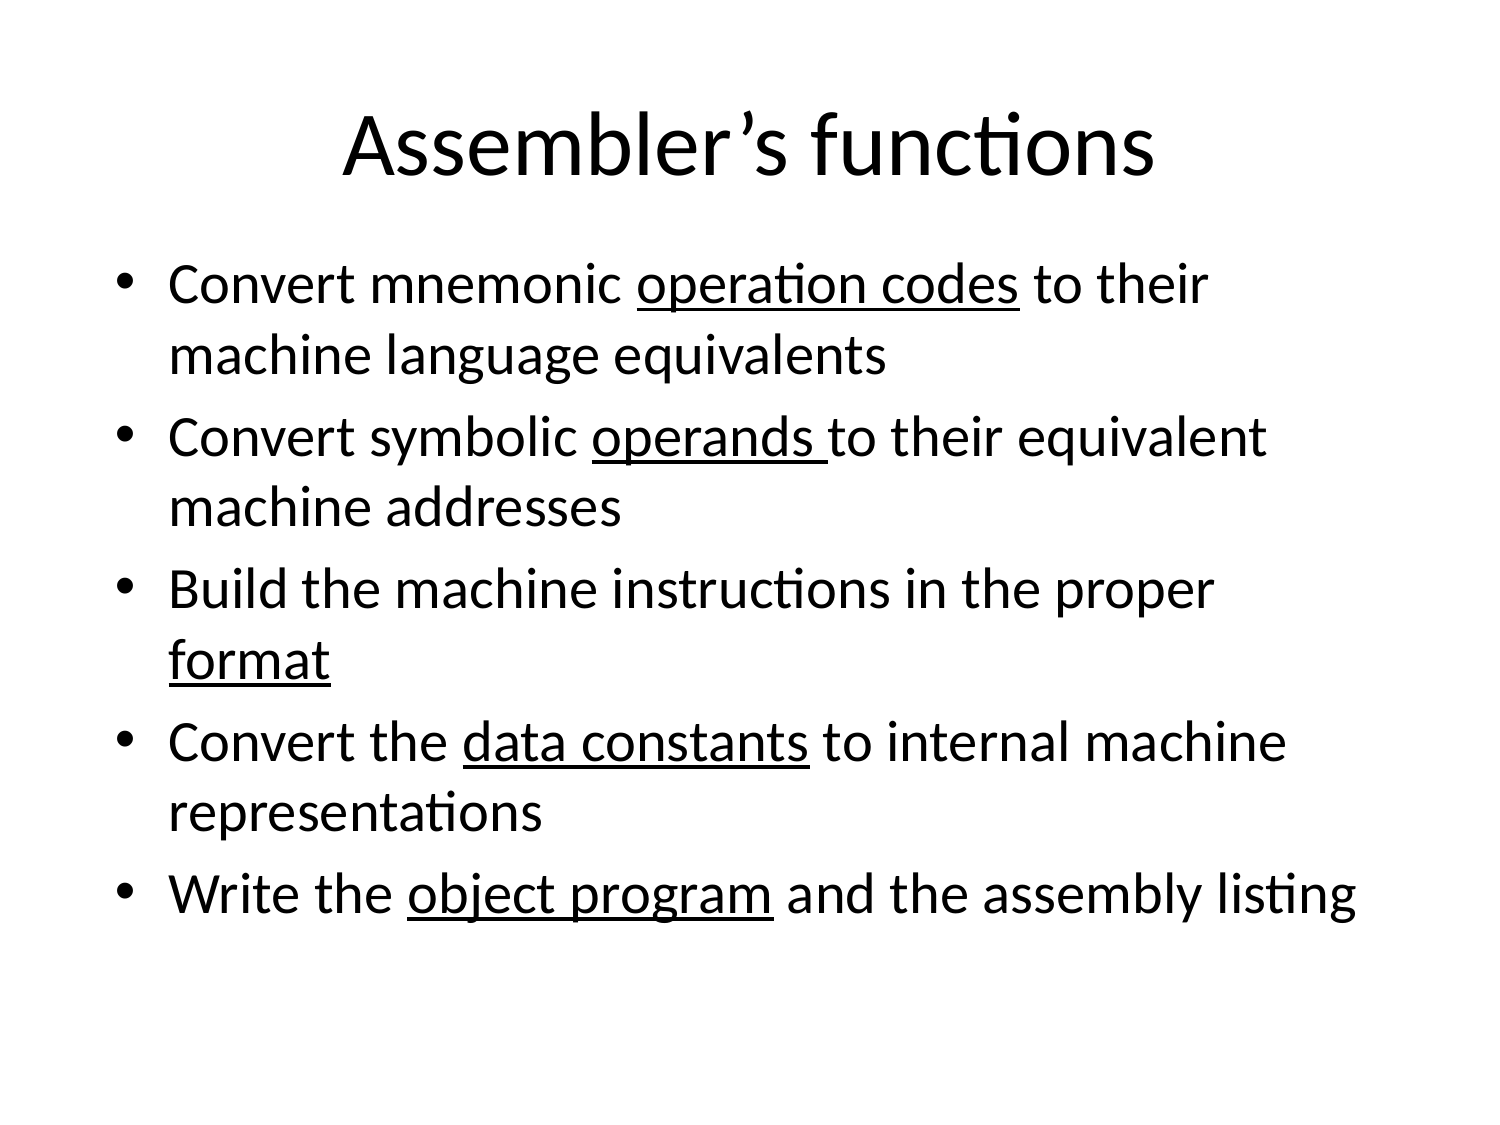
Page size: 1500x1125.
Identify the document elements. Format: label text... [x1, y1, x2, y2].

title Assembler’s functions [75, 45, 1425, 233]
list Convert mnemonic operation codes to their machine language equivalents Convert symbolic operands to their equivalent machine addresses Build the machine instructions in the proper format Convert the data constants to internal machine representations Write the object program and the assembly listing [99, 237, 1375, 950]
